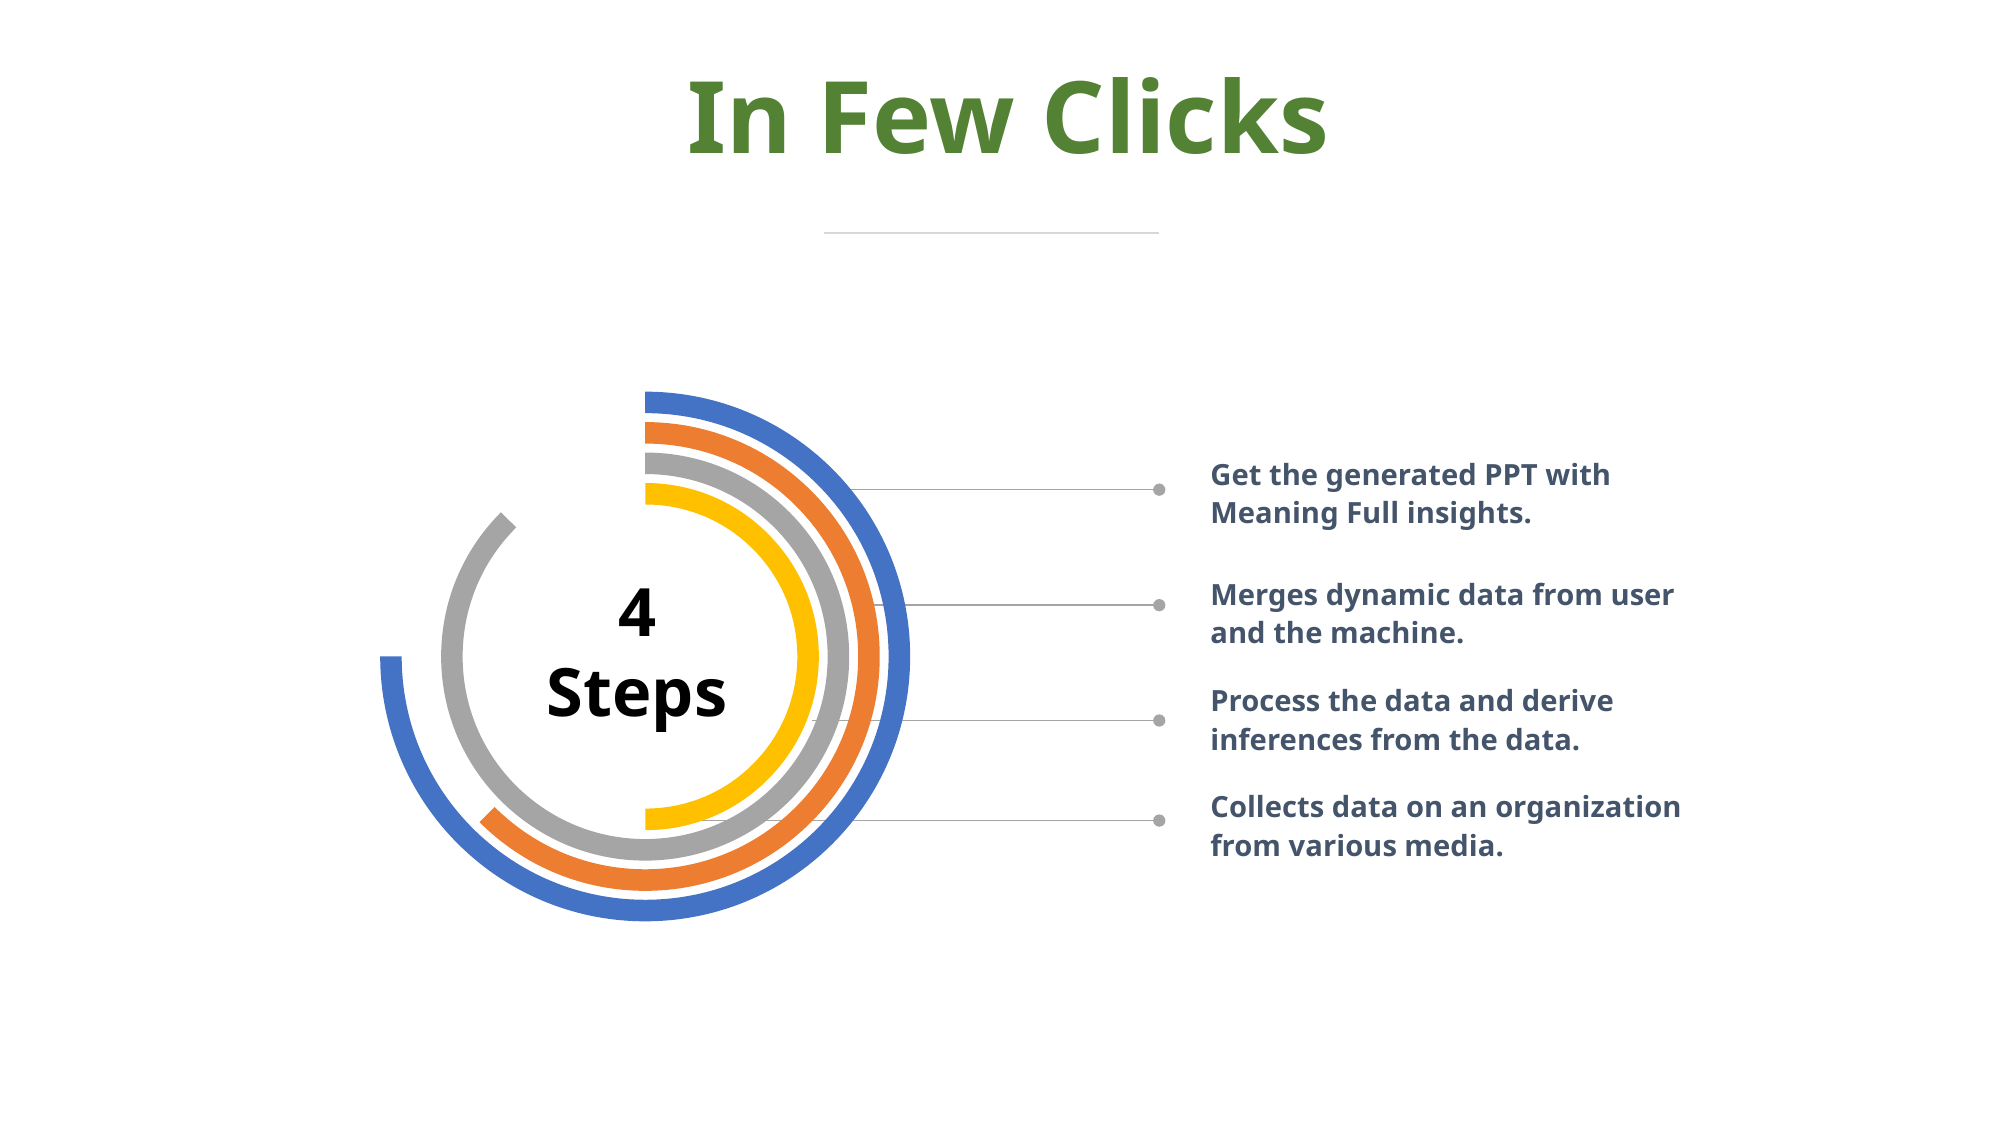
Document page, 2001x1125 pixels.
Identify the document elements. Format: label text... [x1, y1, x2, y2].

title In Few Clicks [77, 75, 1941, 168]
text_box Get the generated PPT with Meaning Full insights. [1195, 445, 1753, 565]
text_box Process the data and derive inferences from the data. [1195, 671, 1753, 777]
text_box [380, 391, 911, 922]
text_box Merges dynamic data from user and the machine. [1195, 565, 1753, 671]
text_box Collects data on an organization from various media. [1195, 777, 1753, 898]
